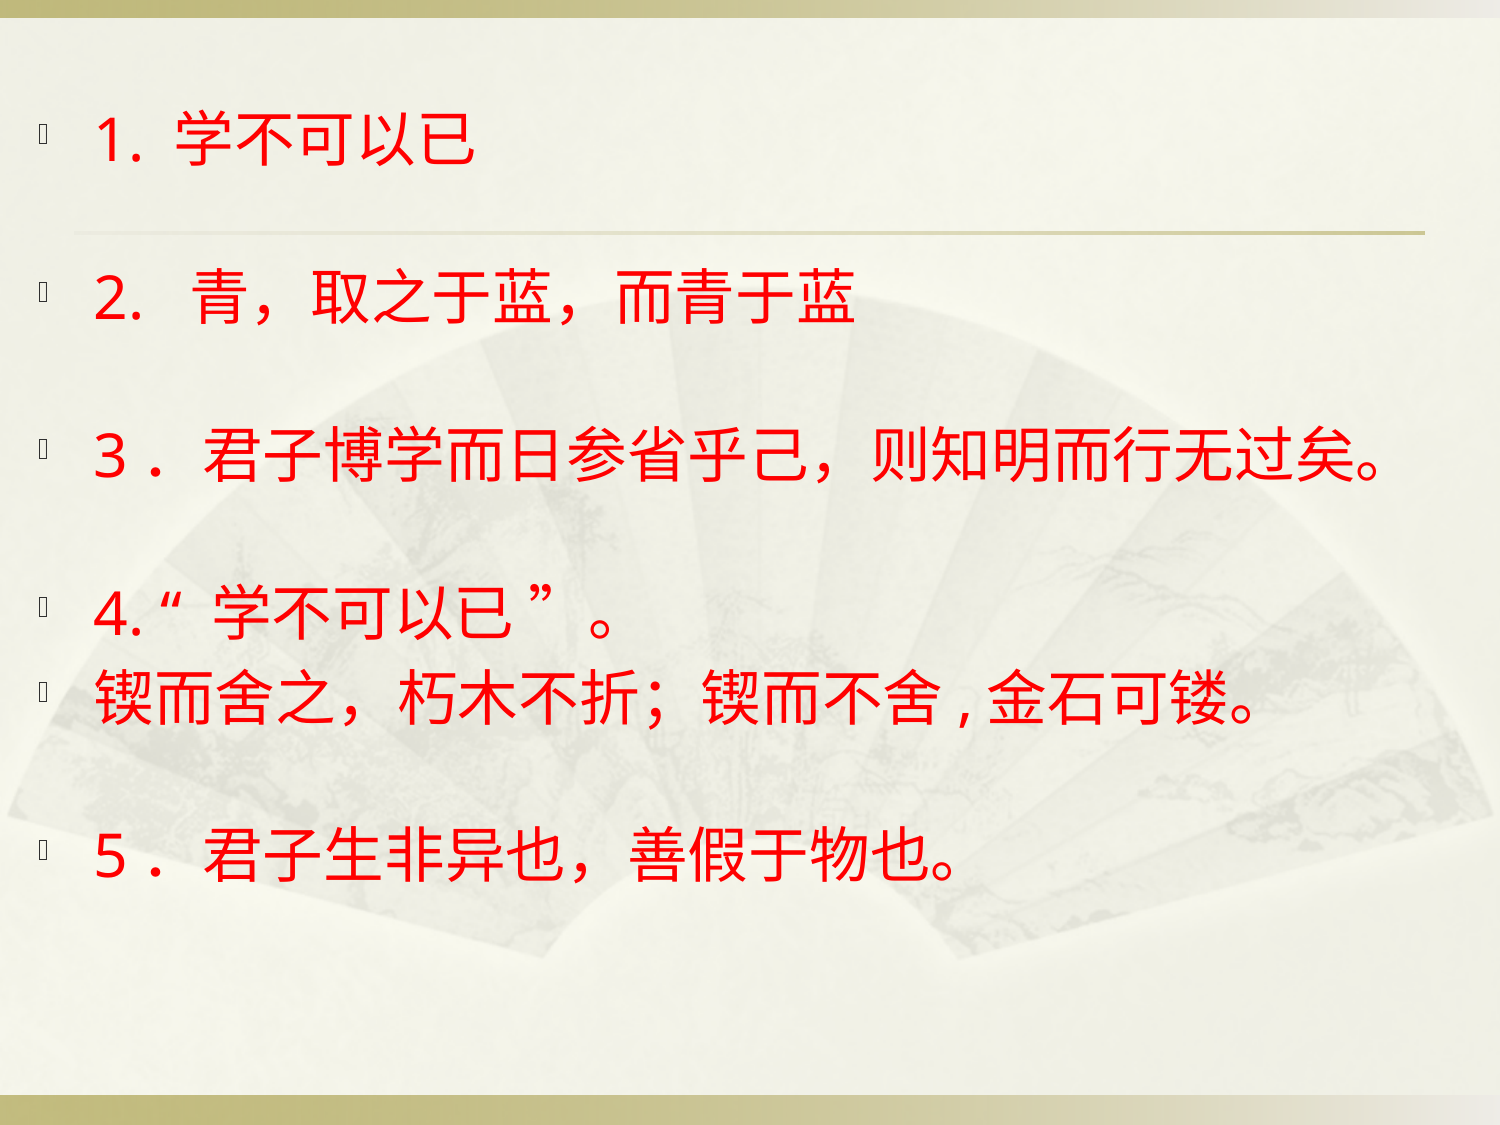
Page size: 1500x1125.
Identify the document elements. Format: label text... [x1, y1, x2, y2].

list 1. 学不可以已 2. 青，取之于蓝，而青于蓝 3．君子博学而日参省乎己，则知明而行无过矣。 4. “ 学不可以已 ”。 锲而舍之，朽木不折；锲而不舍,金石可镂。 5．君子生非异也，善假于物也。 [23, 93, 1465, 1032]
